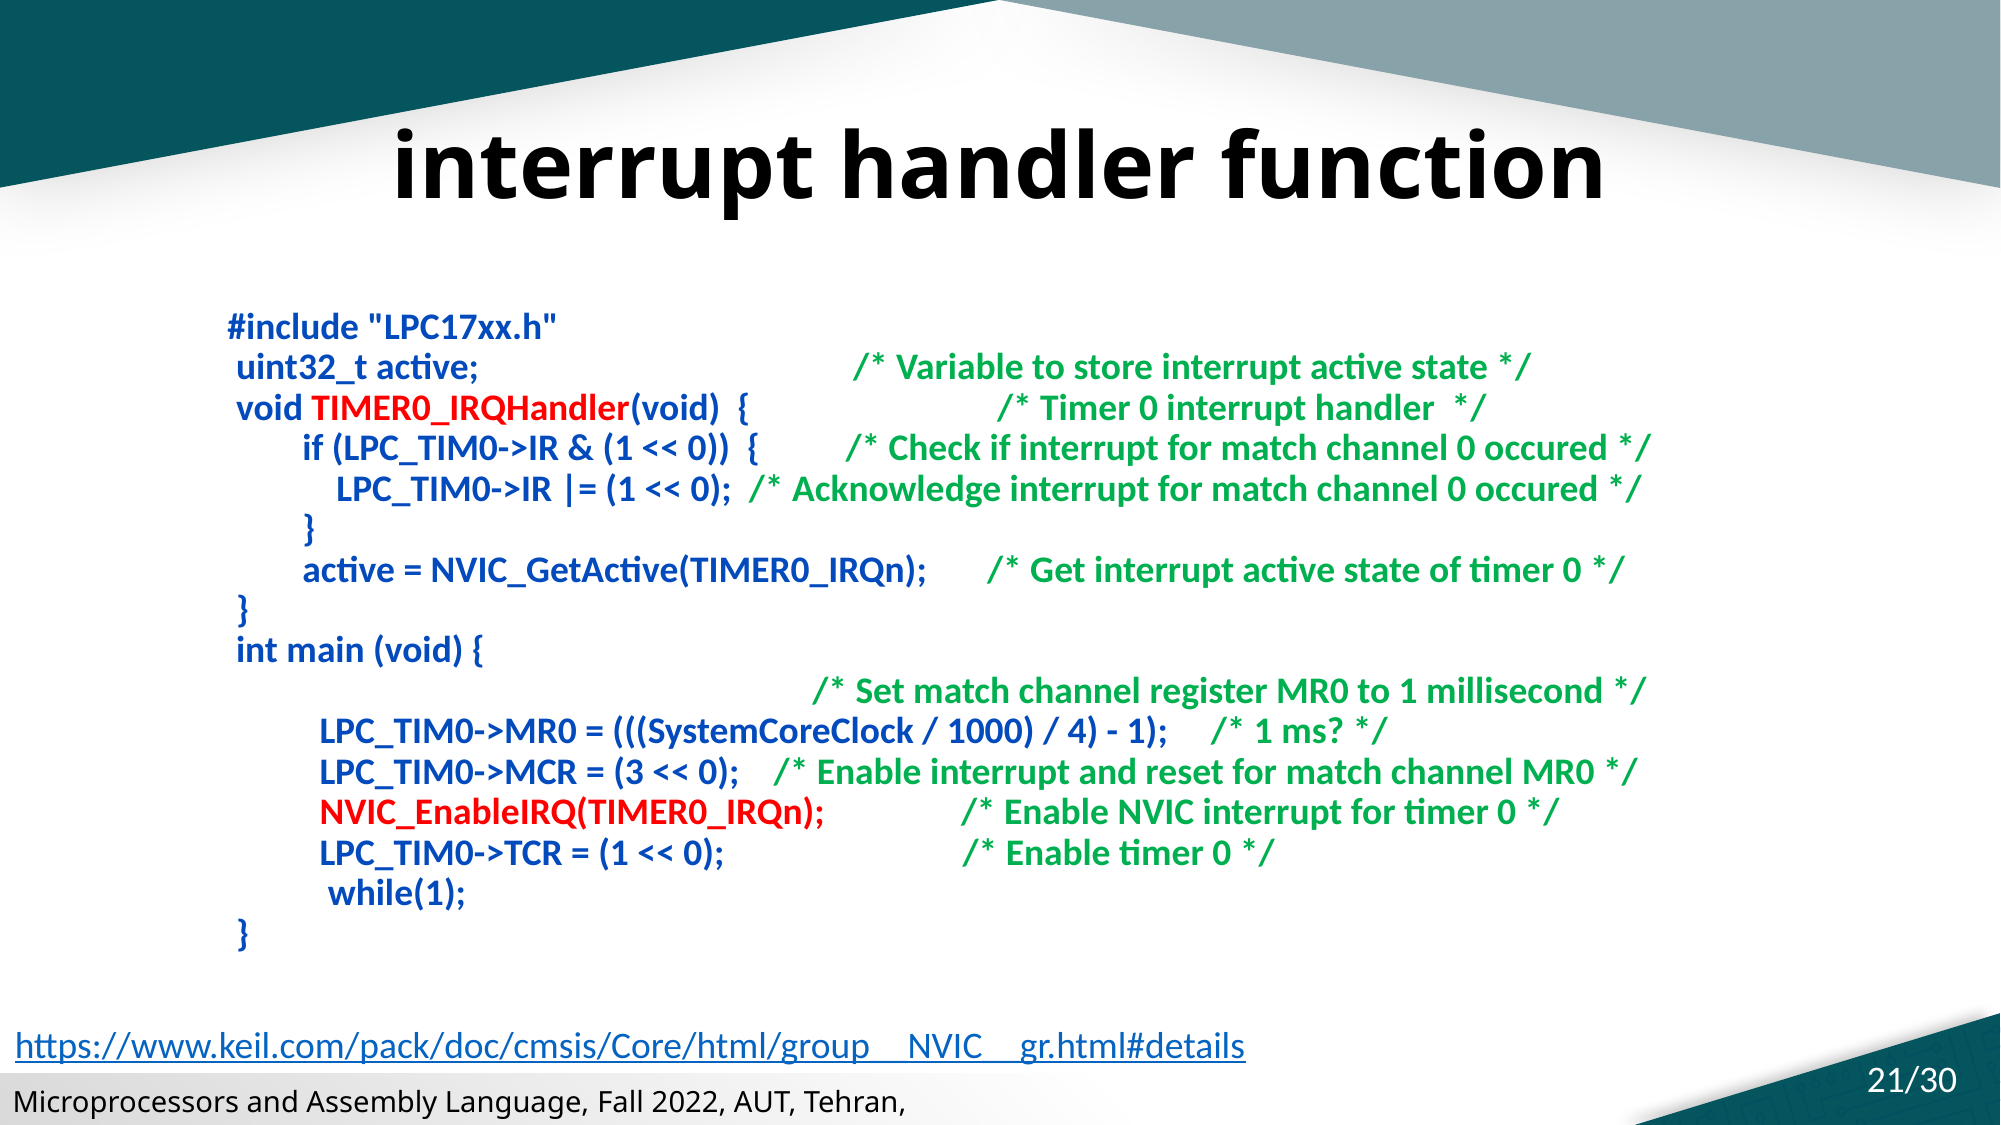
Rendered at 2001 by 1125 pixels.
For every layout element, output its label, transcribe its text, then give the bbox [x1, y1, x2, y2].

text_box https://www.keil.com/pack/doc/cmsis/Core/html/group__NVIC__gr.html#details [0, 1013, 1291, 1118]
title interrupt handler function [137, 59, 1863, 278]
list #include "LPC17xx.h" uint32_t active; /* Variable to store interrupt active state */ void TIMER0_IRQHandler(void) { /* Timer 0 interrupt handler */ if (LPC_TIM0->IR & (1 << 0)) { /* Check if interrupt for match channel 0 occured */ LPC_TIM0->IR |= (1 << 0); /* Acknowledge interrupt for match channel 0 occured */ } active = NVIC_GetActive(TIMER0_IRQn); /* Get interrupt active state of timer 0 */ } int main (void) { /* Set match channel register MR0 to 1 millisecond */ LPC_TIM0->MR0 = (((SystemCoreClock / 1000) / 4) - 1); /* 1 ms? */ LPC_TIM0->MCR = (3 << 0); /* Enable interrupt and reset for match channel MR0 */ NVIC_EnableIRQ(TIMER0_IRQn); /* Enable NVIC interrupt for timer 0 */ LPC_TIM0->TCR = (1 << 0); /* Enable timer 0 */ while(1); } [137, 299, 1863, 1014]
slide_number 21/30 [1522, 1047, 1973, 1108]
